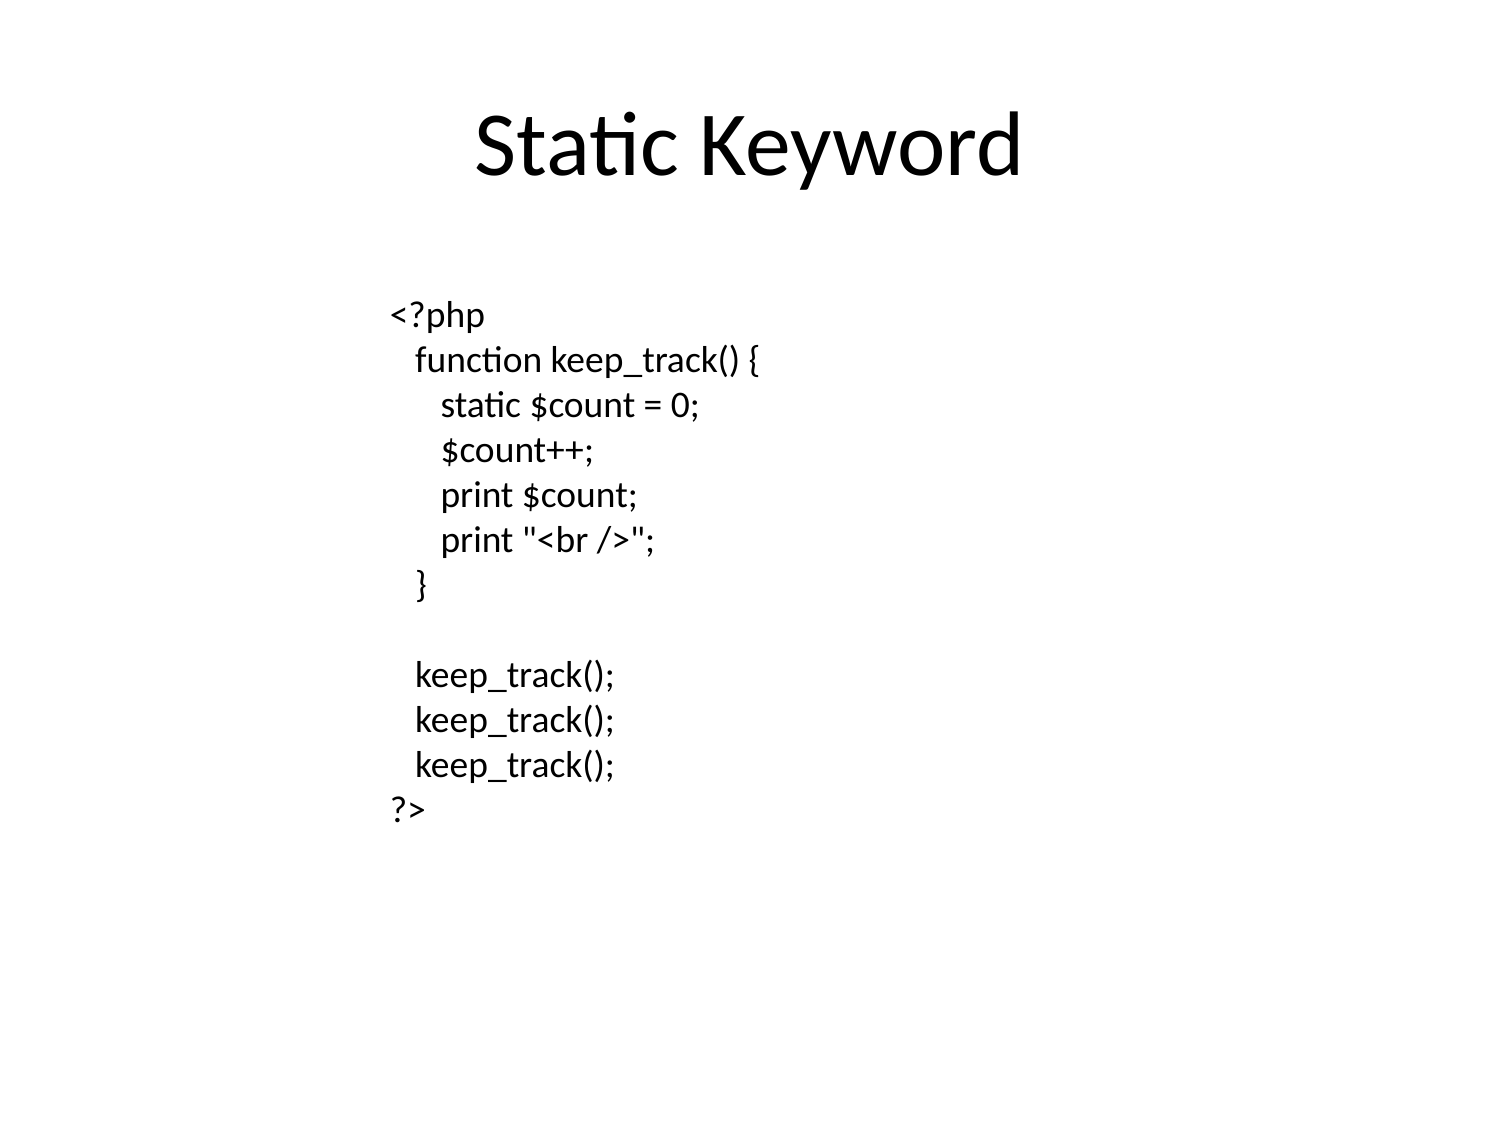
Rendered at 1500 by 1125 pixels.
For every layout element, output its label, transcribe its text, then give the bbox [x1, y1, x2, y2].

text_box <?php function keep_track() { static $count = 0; $count++; print $count; print "<br />"; } keep_track(); keep_track(); keep_track(); ?> [374, 282, 1125, 837]
title Static Keyword [75, 45, 1425, 233]
